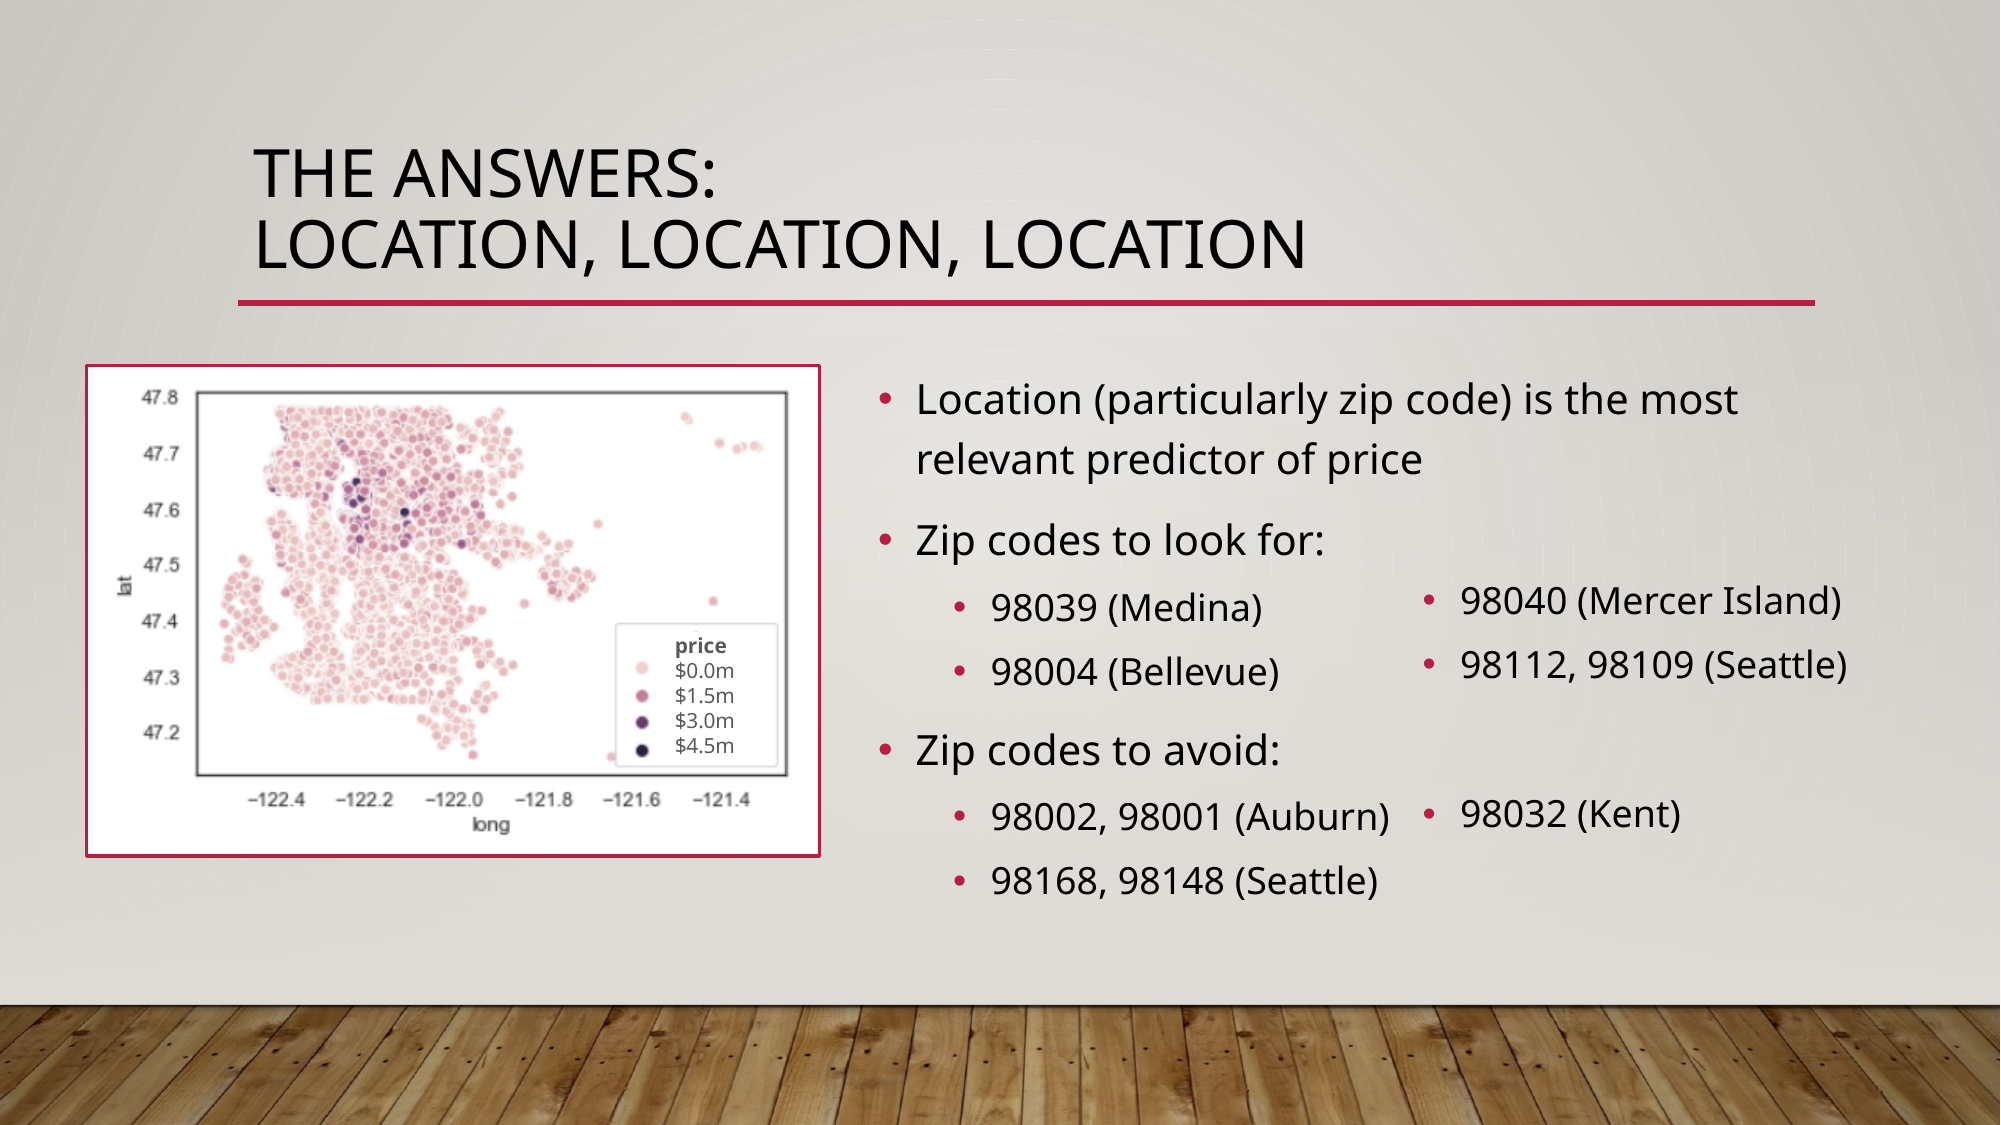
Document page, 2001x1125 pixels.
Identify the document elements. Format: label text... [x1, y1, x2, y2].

text_box 98032 (Kent) [1332, 753, 1979, 963]
text_box Location (particularly zip code) is the most relevant predictor of price Zip codes to look for: 98039 (Medina) 98004 (Bellevue) Zip codes to avoid: 98002, 98001 (Auburn) 98168, 98148 (Seattle) [863, 355, 1839, 922]
title The Answers: Location, Location, Location [238, 131, 1814, 305]
text_box 98040 (Mercer Island) 98112, 98109 (Seattle) [1332, 560, 1979, 705]
picture [0, 1005, 2000, 1125]
picture [87, 366, 818, 855]
